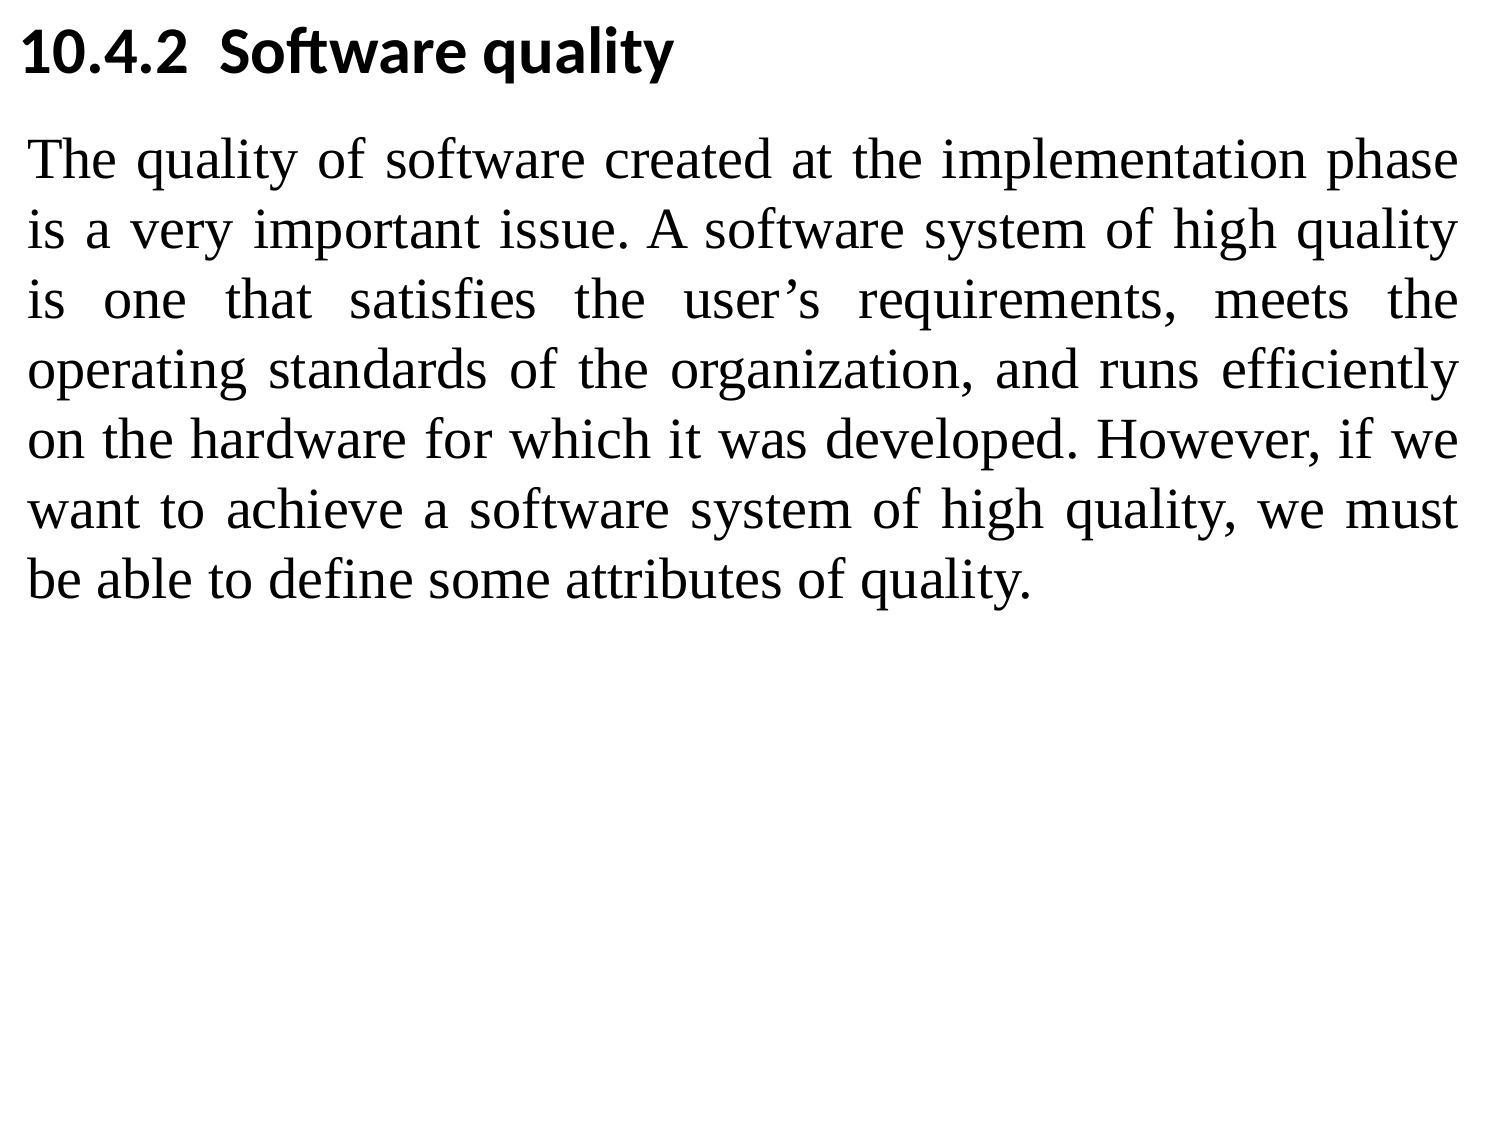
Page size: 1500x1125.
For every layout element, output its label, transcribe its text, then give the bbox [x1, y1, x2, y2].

text_box The quality of software created at the implementation phase is a very important issue. A software system of high quality is one that satisfies the user’s requirements, meets the operating standards of the organization, and runs efficiently on the hardware for which it was developed. However, if we want to achieve a software system of high quality, we must be able to define some attributes of quality. [12, 112, 1475, 618]
text_box 10.4.2 Software quality [4, 0, 691, 95]
